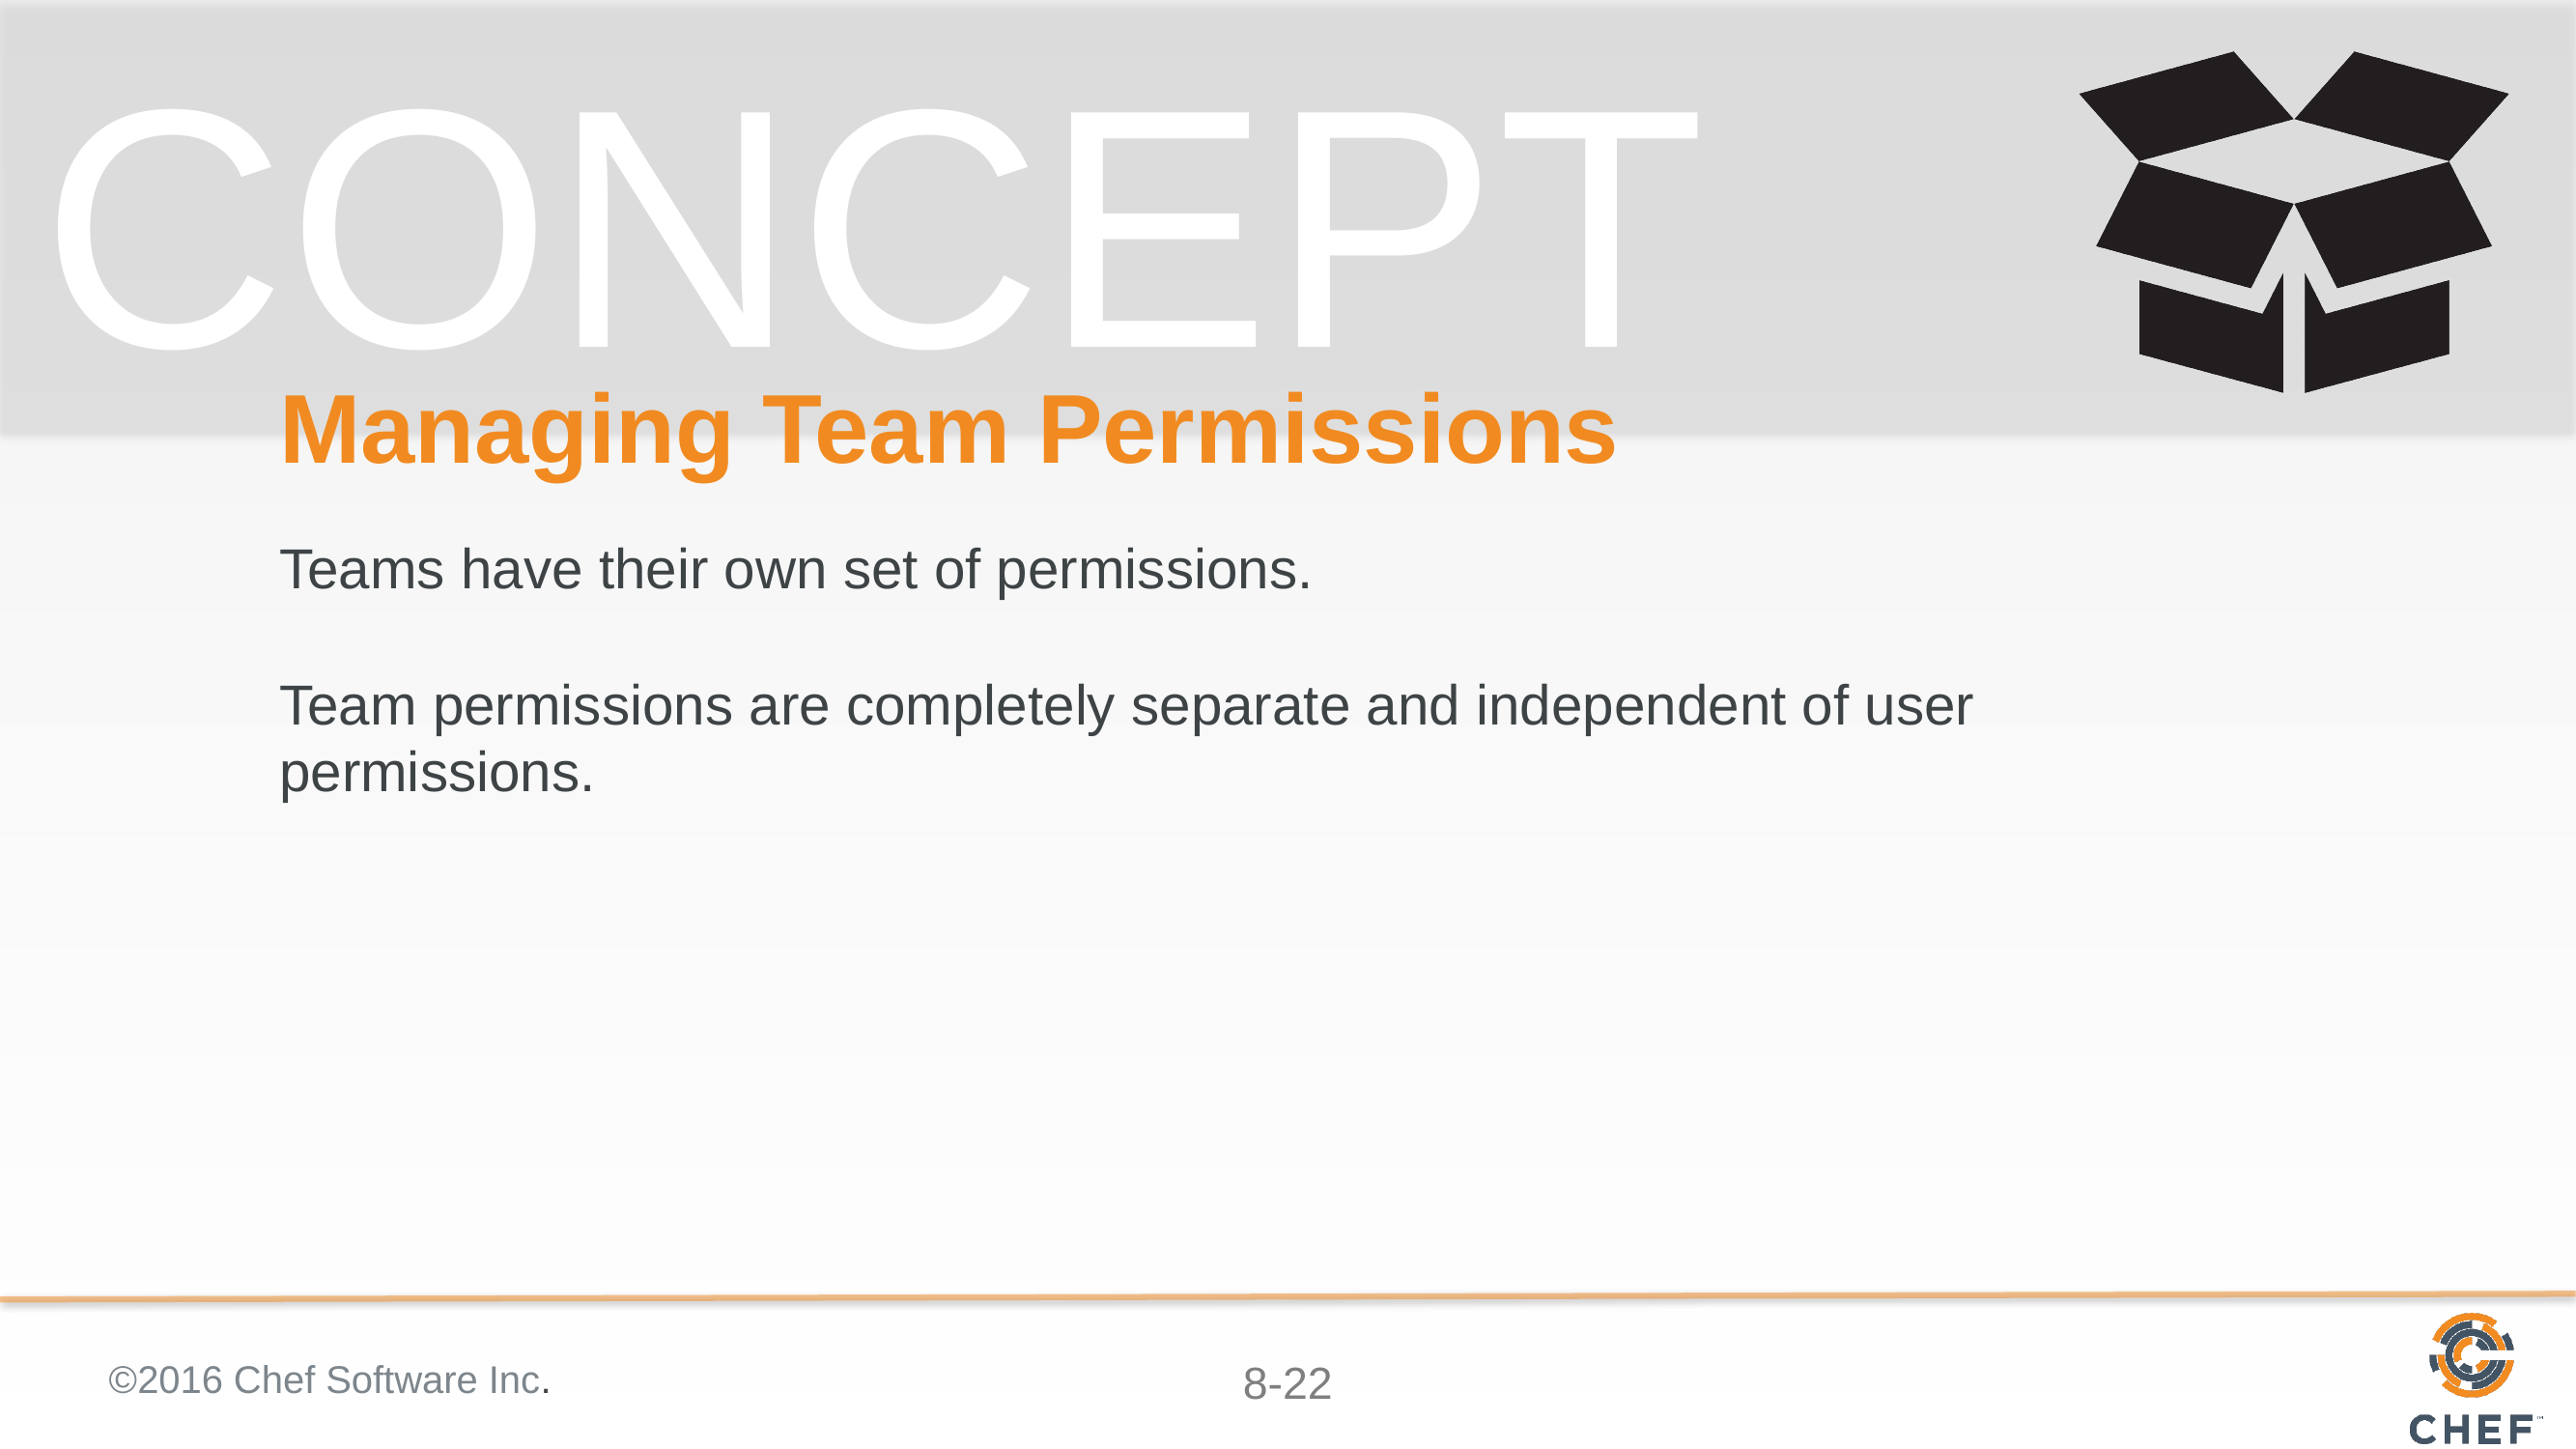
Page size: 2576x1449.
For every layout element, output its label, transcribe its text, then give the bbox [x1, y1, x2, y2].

title Managing Team Permissions [265, 363, 2217, 499]
picture [2399, 1297, 2551, 1449]
picture [2079, 51, 2509, 399]
subtitle Teams have their own set of permissions. Team permissions are completely separate and independent of user permissions. [265, 518, 2217, 1049]
